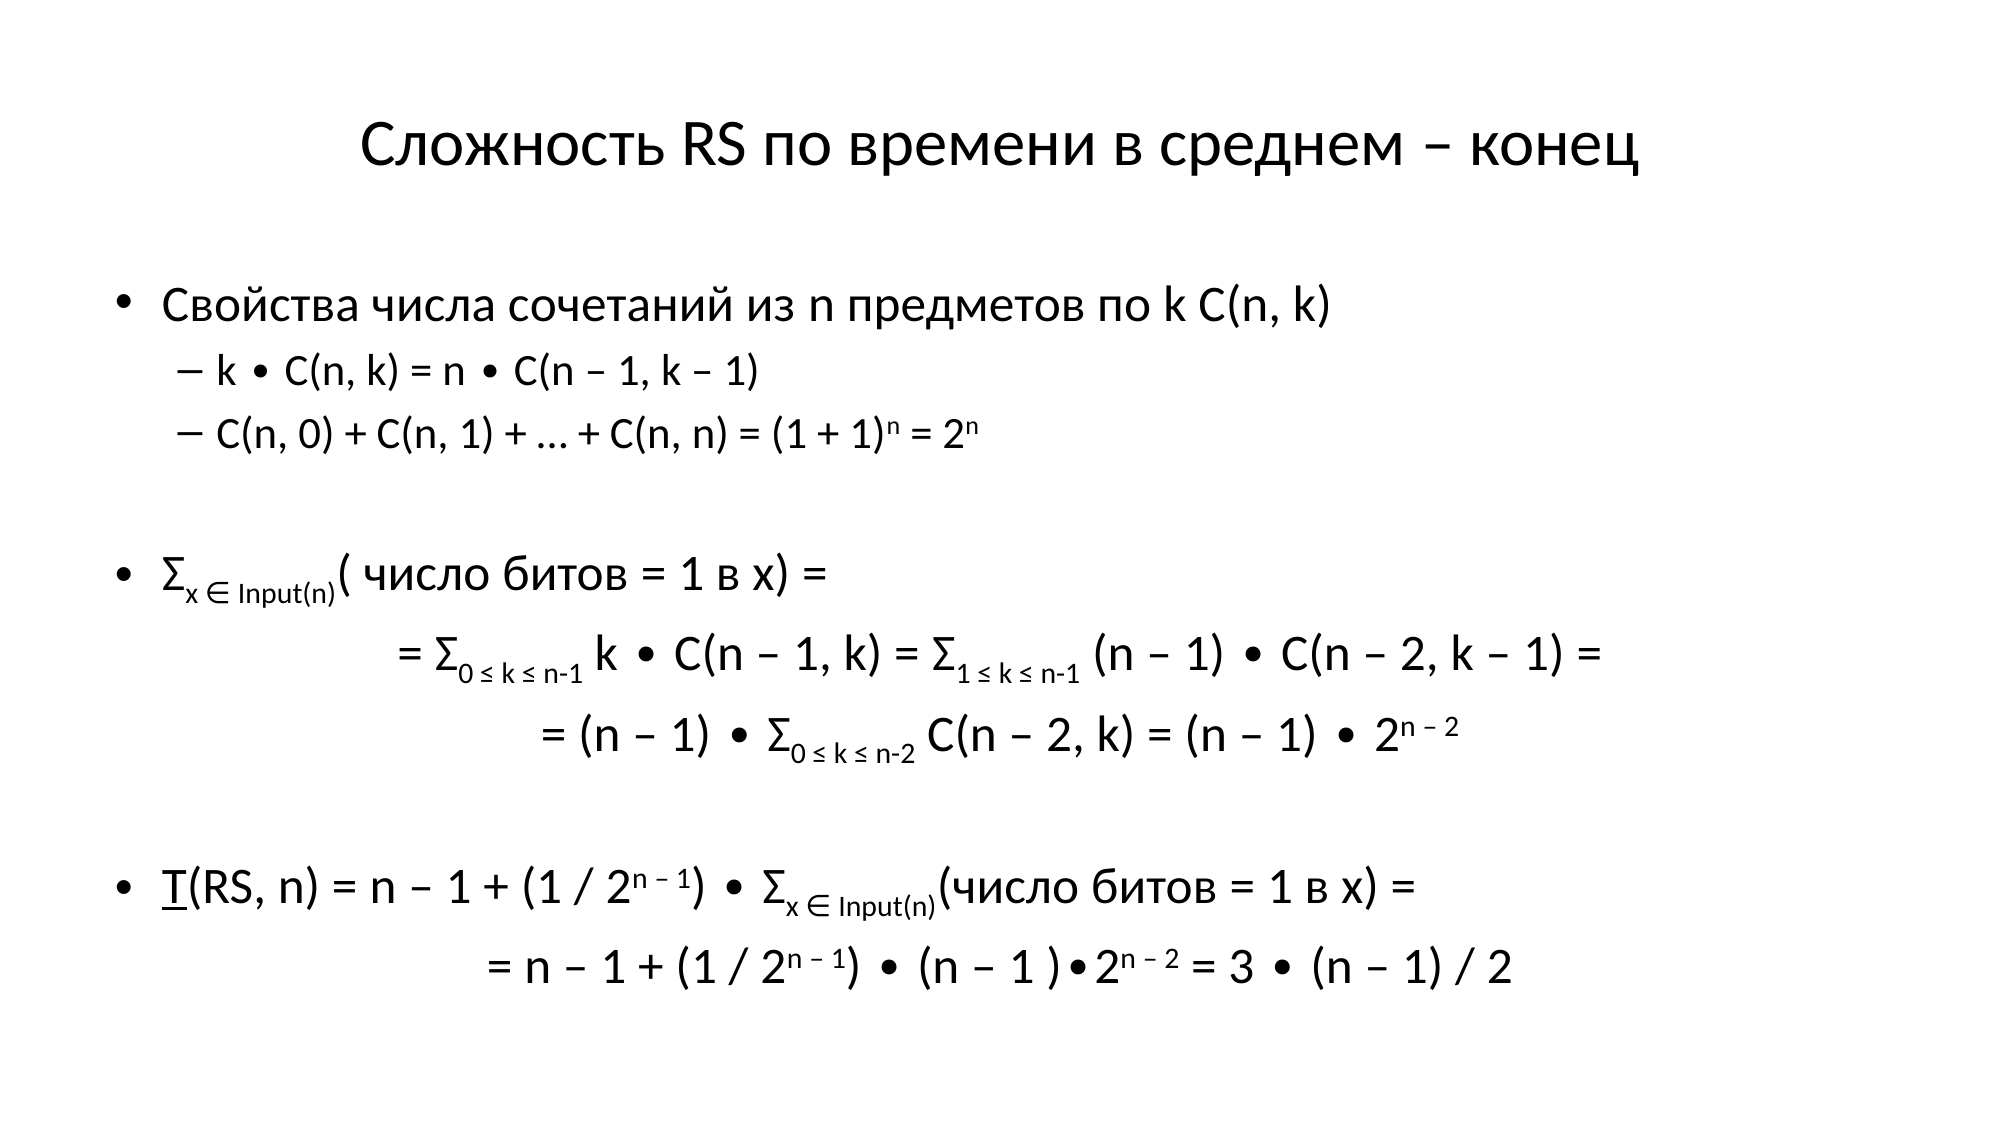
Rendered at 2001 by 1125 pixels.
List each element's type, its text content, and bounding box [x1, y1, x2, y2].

list Свойства числа сочетаний из n предметов по k C(n, k) k ∙ C(n, k) = n ∙ C(n – 1, k – 1) C(n, 0) + C(n, 1) + … + C(n, n) = (1 + 1)n = 2n Σx ∈ Input(n)( число битов = 1 в х) = = Σ0 ≤ k ≤ n-1 k ∙ C(n – 1, k) = Σ1 ≤ k ≤ n-1 (n – 1) ∙ C(n – 2, k – 1) = = (n – 1) ∙ Σ0 ≤ k ≤ n-2 C(n – 2, k) = (n – 1) ∙ 2n – 2 T(RS, n) = n – 1 + (1 / 2n – 1) ∙ Σx ∈ Input(n)(число битов = 1 в х) = = n – 1 + (1 / 2n – 1) ∙ (n – 1 )∙2n – 2 = 3 ∙ (n – 1) / 2 [99, 262, 1900, 1005]
title Сложность RS по времени в среднем – конец [99, 45, 1900, 233]
